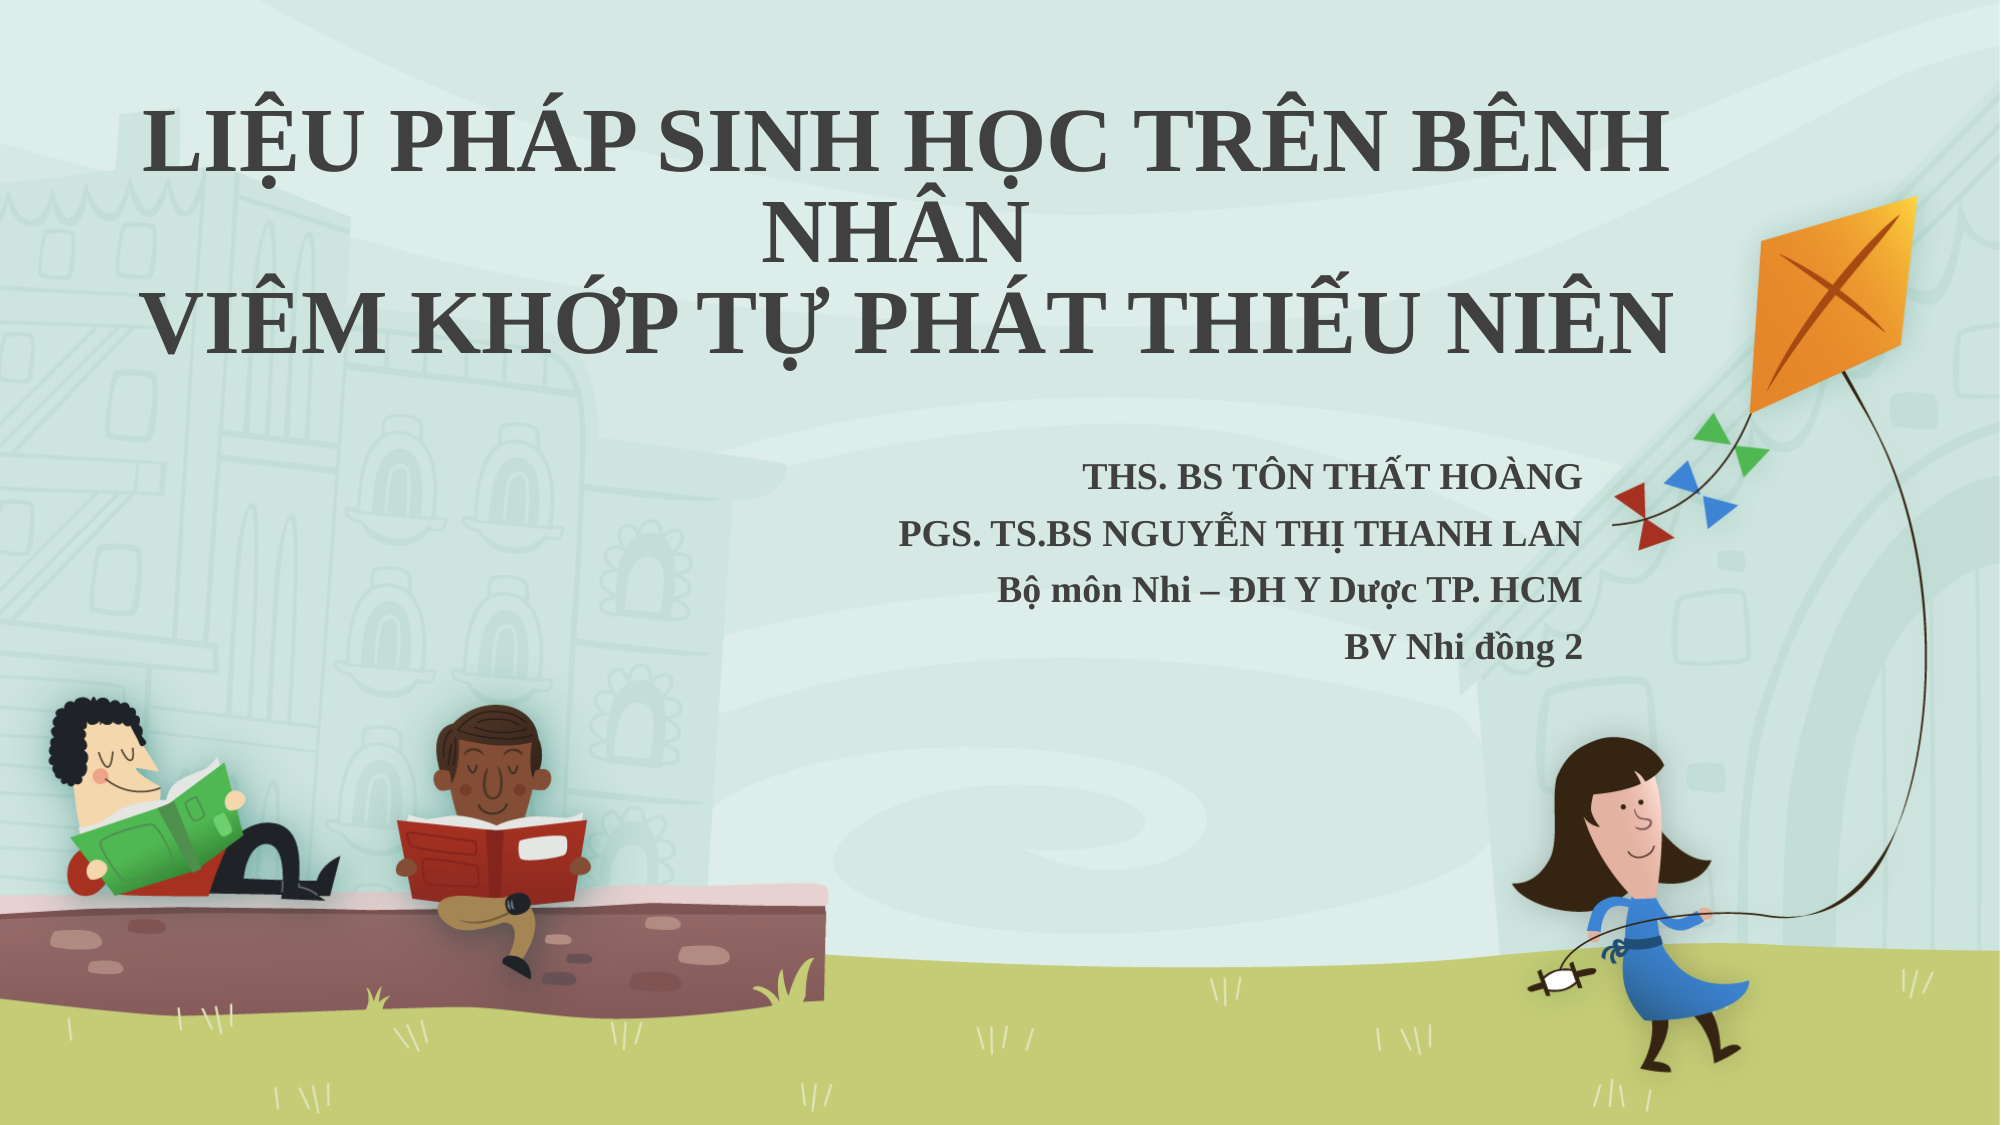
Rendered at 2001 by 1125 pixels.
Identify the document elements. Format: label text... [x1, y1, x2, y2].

picture [0, 0, 2000, 1125]
subtitle THS. BS TÔN THẤT HOÀNG PGS. TS.BS NGUYỄN THỊ THANH LAN Bộ môn Nhi – ĐH Y Dược TP. HCM BV Nhi đồng 2 [436, 451, 1599, 676]
title LIỆU PHÁP SINH HỌC TRÊN BÊNH NHÂN VIÊM KHỚP TỰ PHÁT THIẾU NIÊN [45, 79, 1770, 380]
